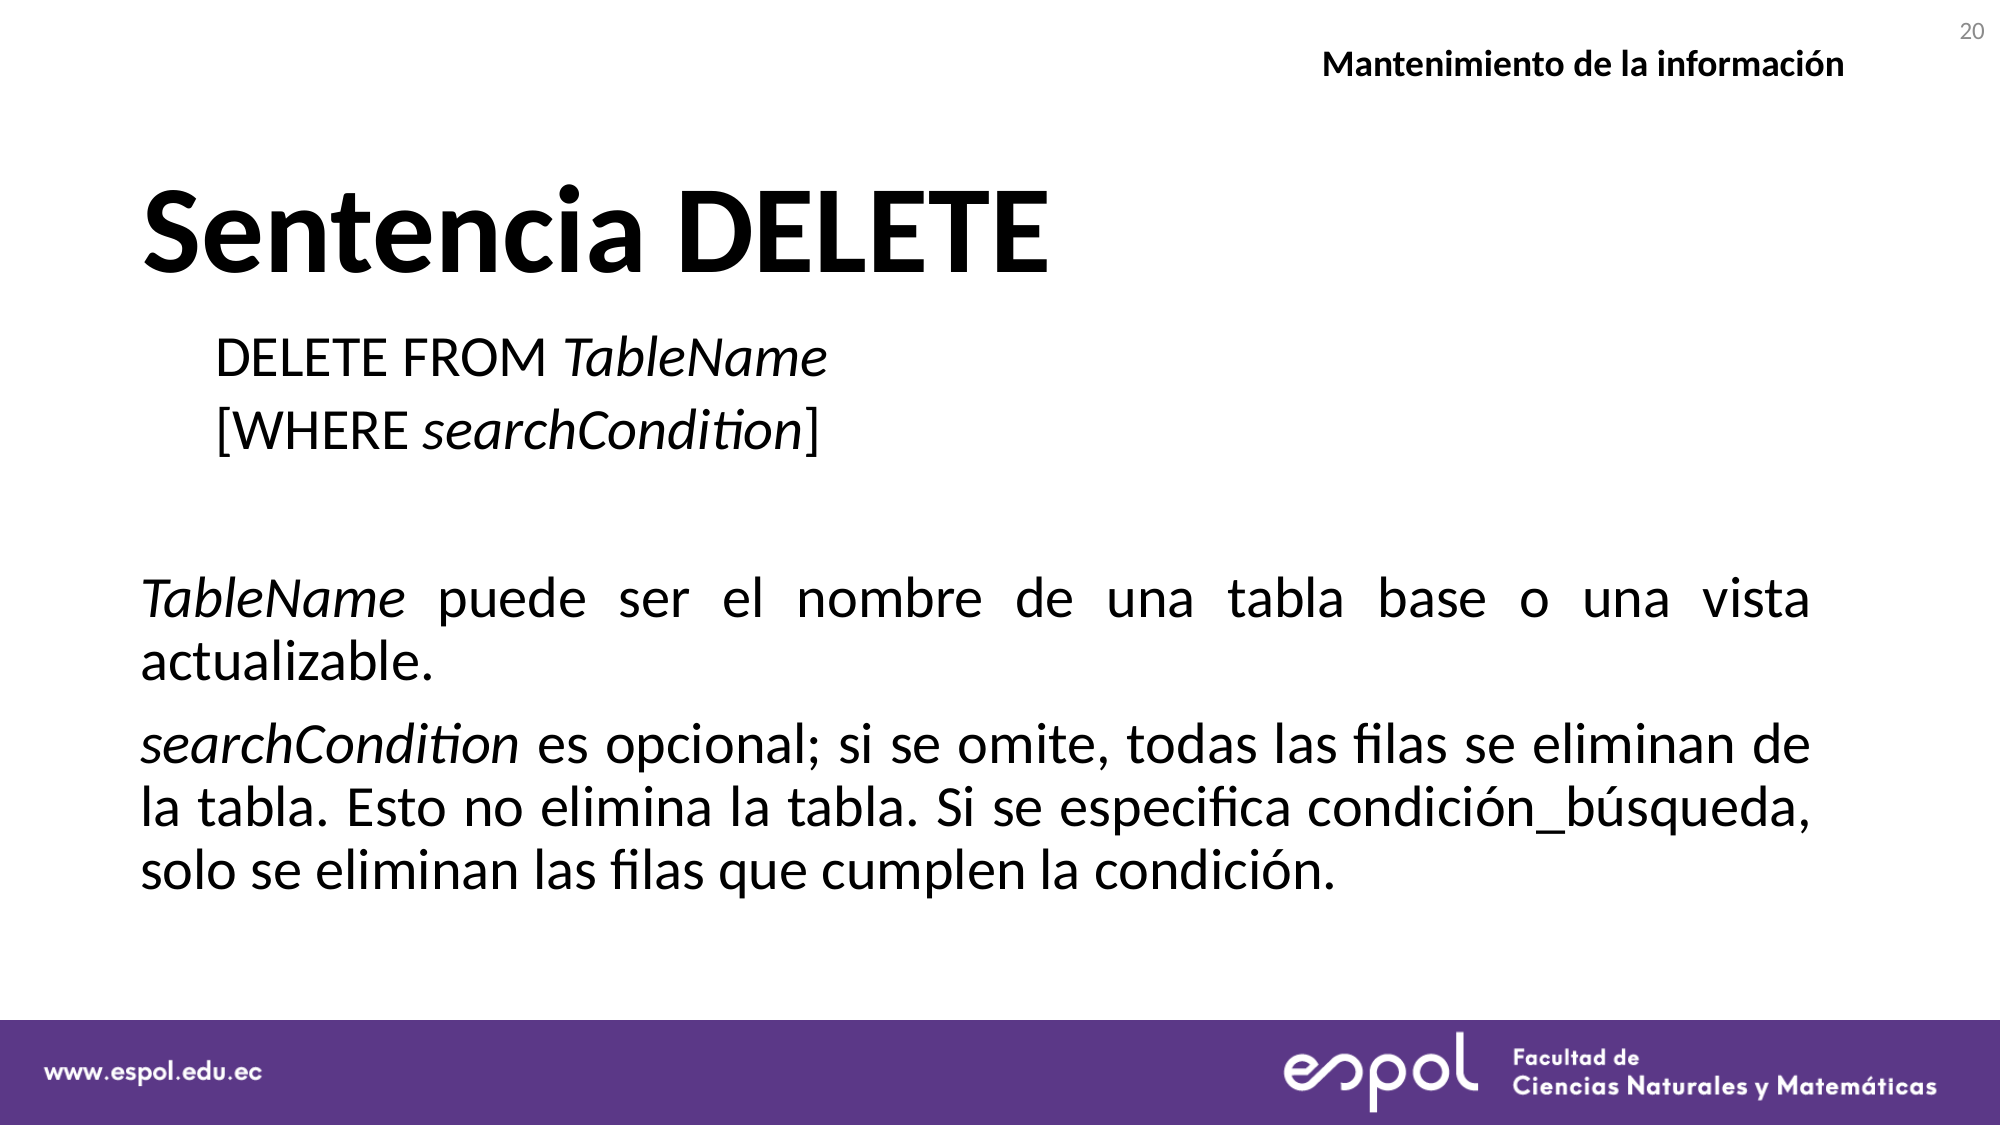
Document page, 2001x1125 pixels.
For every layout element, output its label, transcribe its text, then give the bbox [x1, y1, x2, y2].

title Sentencia DELETE [127, 123, 1853, 307]
text_box Mantenimiento de la información [1183, 31, 1861, 92]
picture [0, 1020, 2000, 1125]
list DELETE FROM TableName [WHERE searchCondition] TableName puede ser el nombre de una tabla base o una vista actualizable. searchCondition es opcional; si se omite, todas las filas se eliminan de la tabla. Esto no elimina la tabla. Si se especifica condición_búsqueda, solo se eliminan las filas que cumplen la condición. [125, 318, 1828, 989]
slide_number 20 [1550, 0, 2000, 60]
